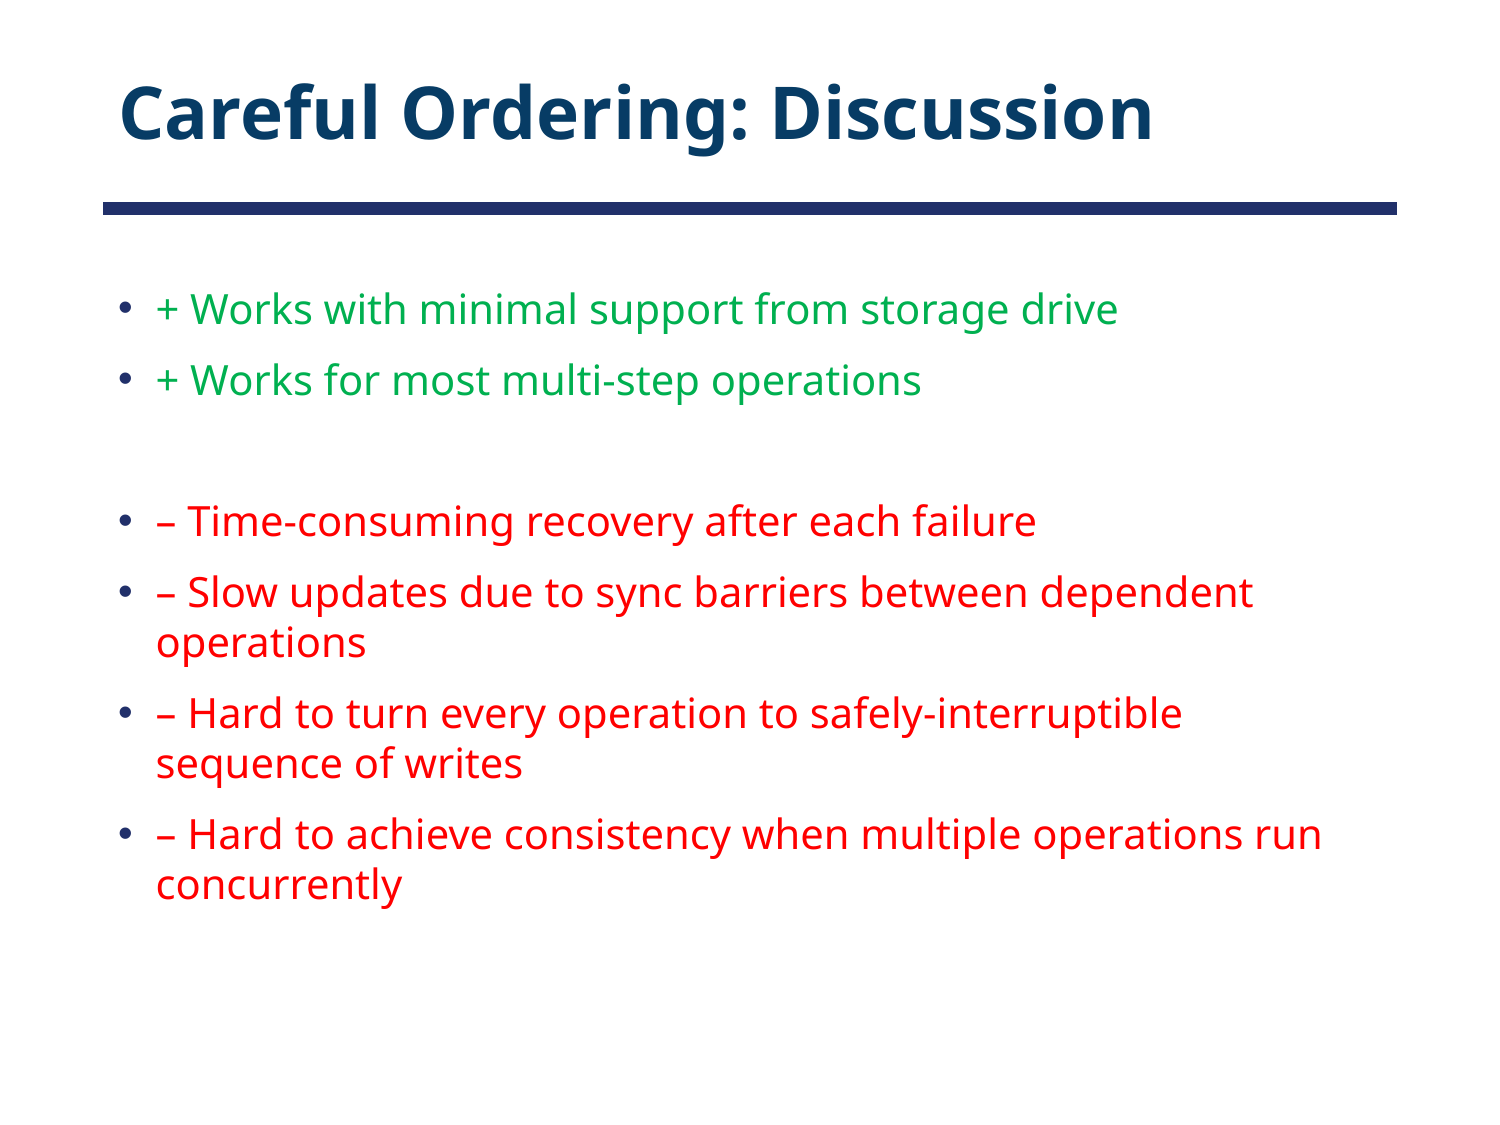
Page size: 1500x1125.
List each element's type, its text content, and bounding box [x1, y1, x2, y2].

title Careful Ordering: Discussion [103, 34, 1397, 197]
list + Works with minimal support from storage drive + Works for most multi-step operations – Time-consuming recovery after each failure – Slow updates due to sync barriers between dependent operations – Hard to turn every operation to safely-interruptible sequence of writes – Hard to achieve consistency when multiple operations run concurrently [103, 275, 1397, 1091]
